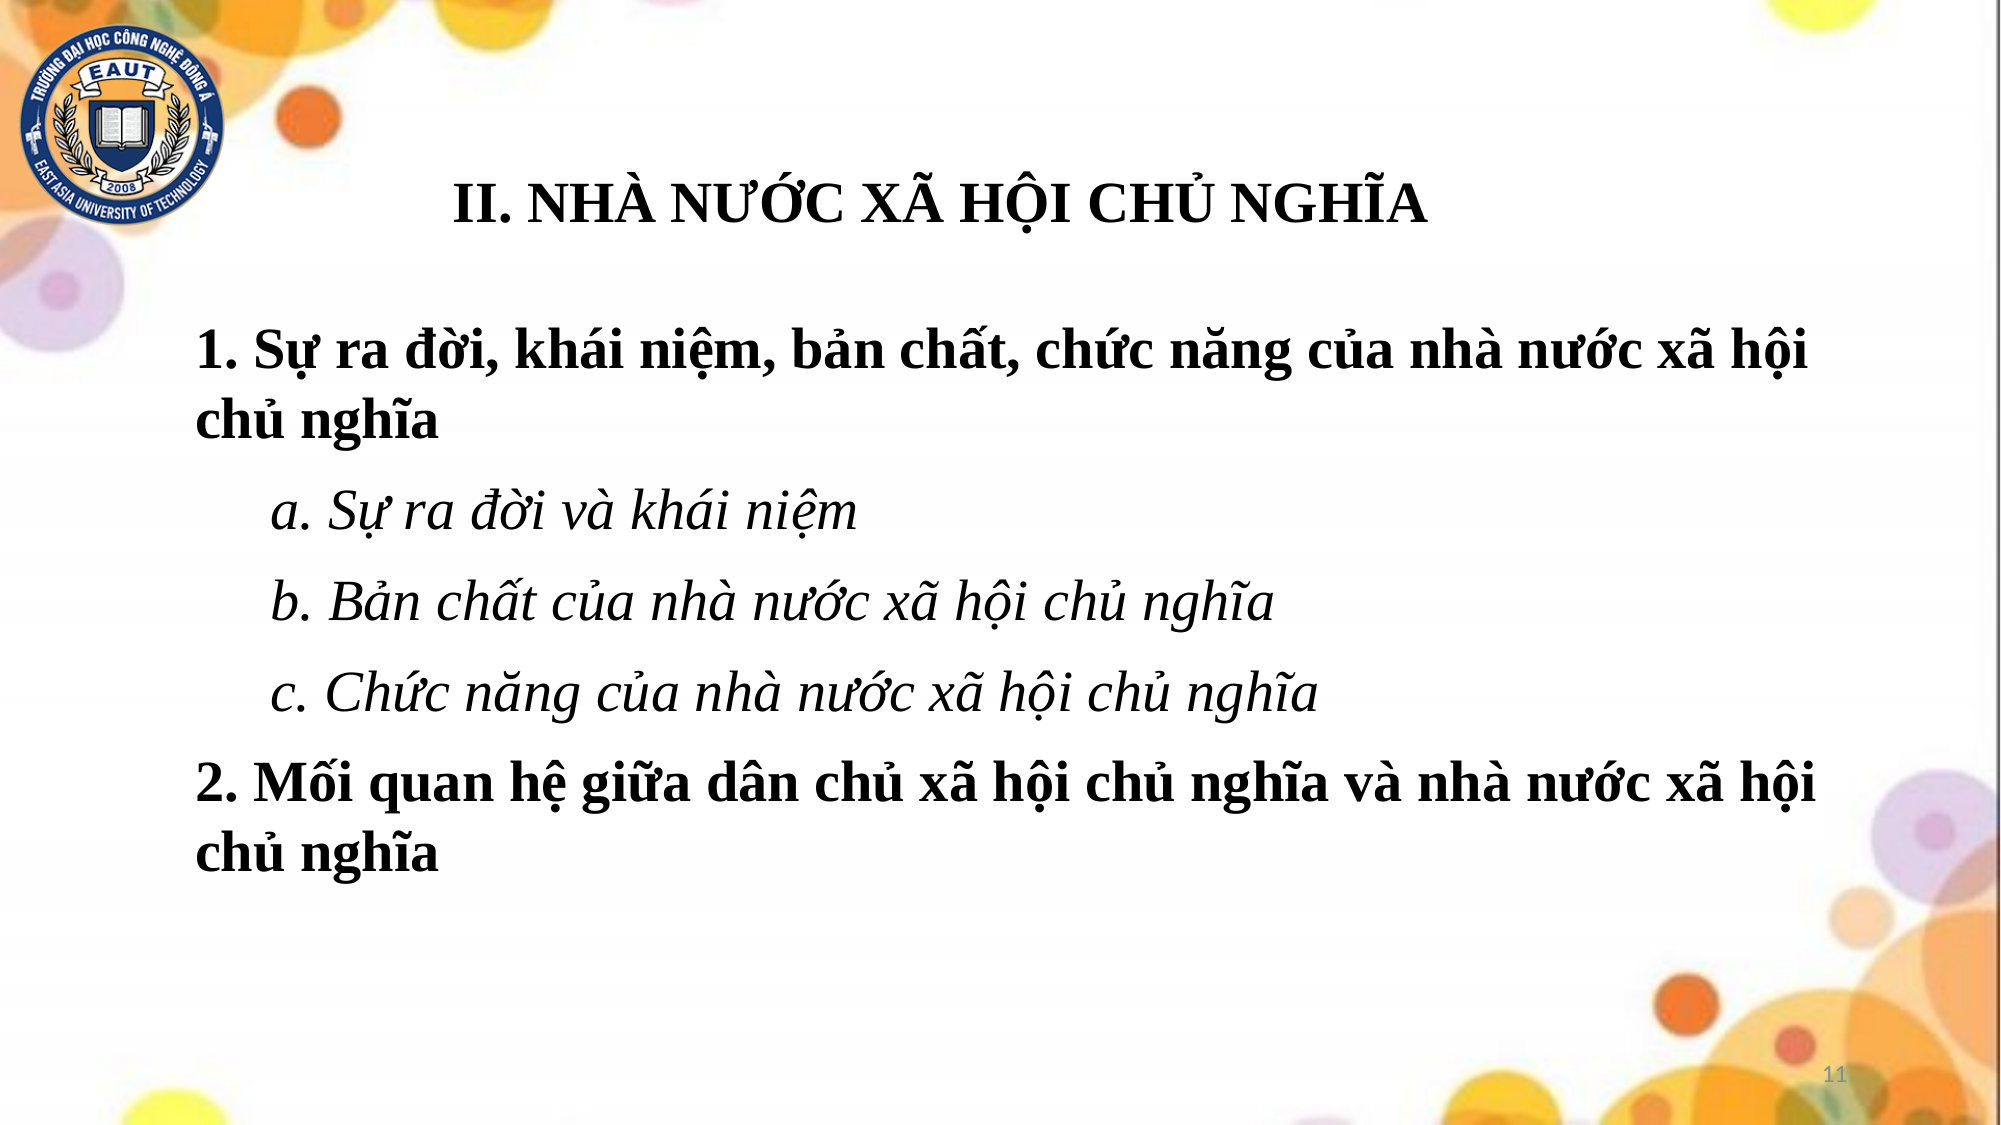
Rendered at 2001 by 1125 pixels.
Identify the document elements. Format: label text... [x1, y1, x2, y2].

list 1. Sự ra đời, khái niệm, bản chất, chức năng của nhà nước xã hội chủ nghĩa a. Sự ra đời và khái niệm b. Bản chất của nhà nước xã hội chủ nghĩa c. Chức năng của nhà nước xã hội chủ nghĩa 2. Mối quan hệ giữa dân chủ xã hội chủ nghĩa và nhà nước xã hội chủ nghĩa [180, 302, 1882, 963]
slide_number 11 [1412, 1042, 1863, 1103]
title II. NHÀ NƯỚC XÃ HỘI CHỦ NGHĨA [83, 129, 1809, 348]
picture [0, 0, 2001, 1125]
